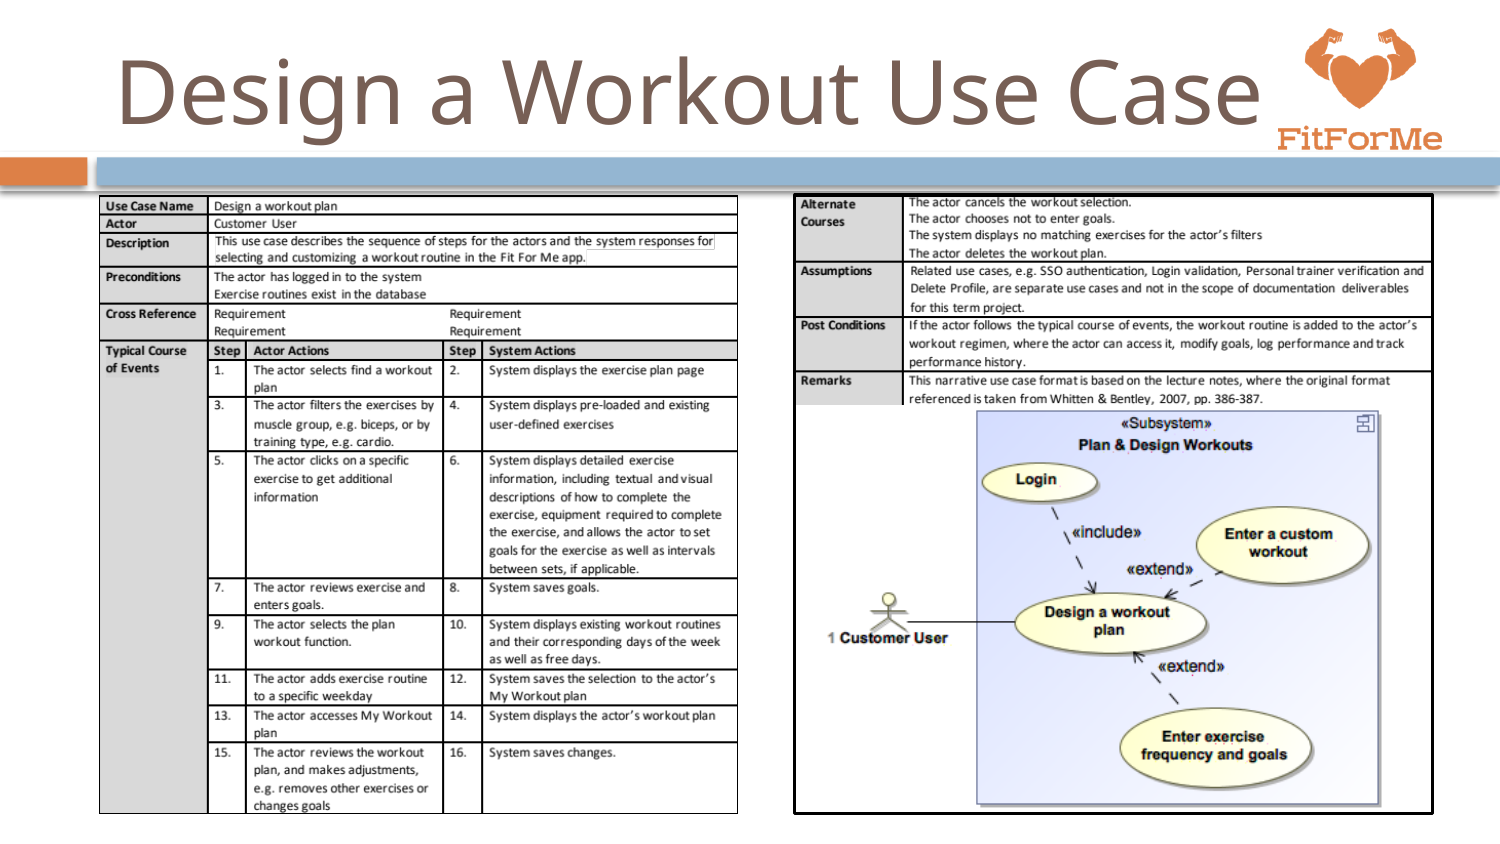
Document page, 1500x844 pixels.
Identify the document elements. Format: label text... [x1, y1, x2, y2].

picture [813, 406, 1410, 824]
title Design a Workout Use Case [99, 28, 1438, 150]
picture [1438, 28, 1442, 150]
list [99, 195, 738, 814]
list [794, 194, 1433, 406]
text_box [1416, 412, 1434, 815]
text_box [793, 413, 808, 815]
